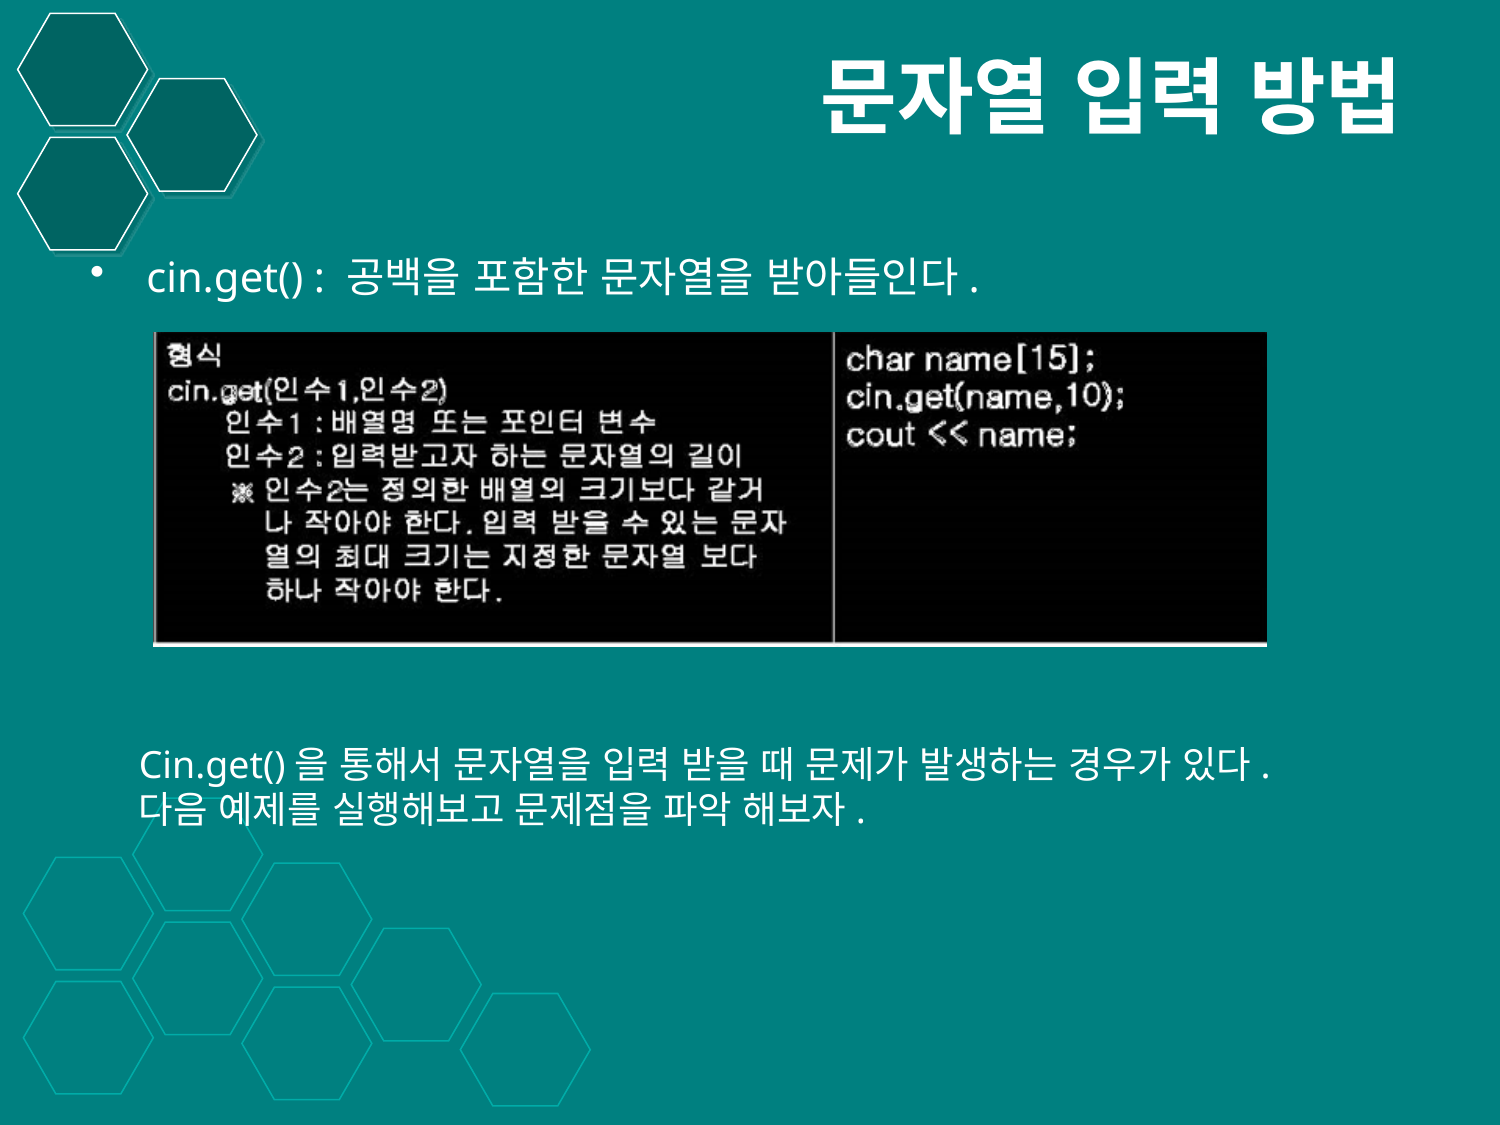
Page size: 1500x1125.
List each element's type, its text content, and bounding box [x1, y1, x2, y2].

text_box Cin.get()을 통해서 문자열을 입력 받을 때 문제가 발생하는 경우가 있다. 다음 예제를 실행해보고 문제점을 파악 해보자. [124, 733, 1296, 839]
list cin.get() : 공백을 포함한 문자열을 받아들인다. [75, 243, 1418, 959]
text_box 문자열 입력 방법 [312, 36, 1418, 152]
picture [153, 332, 1267, 647]
